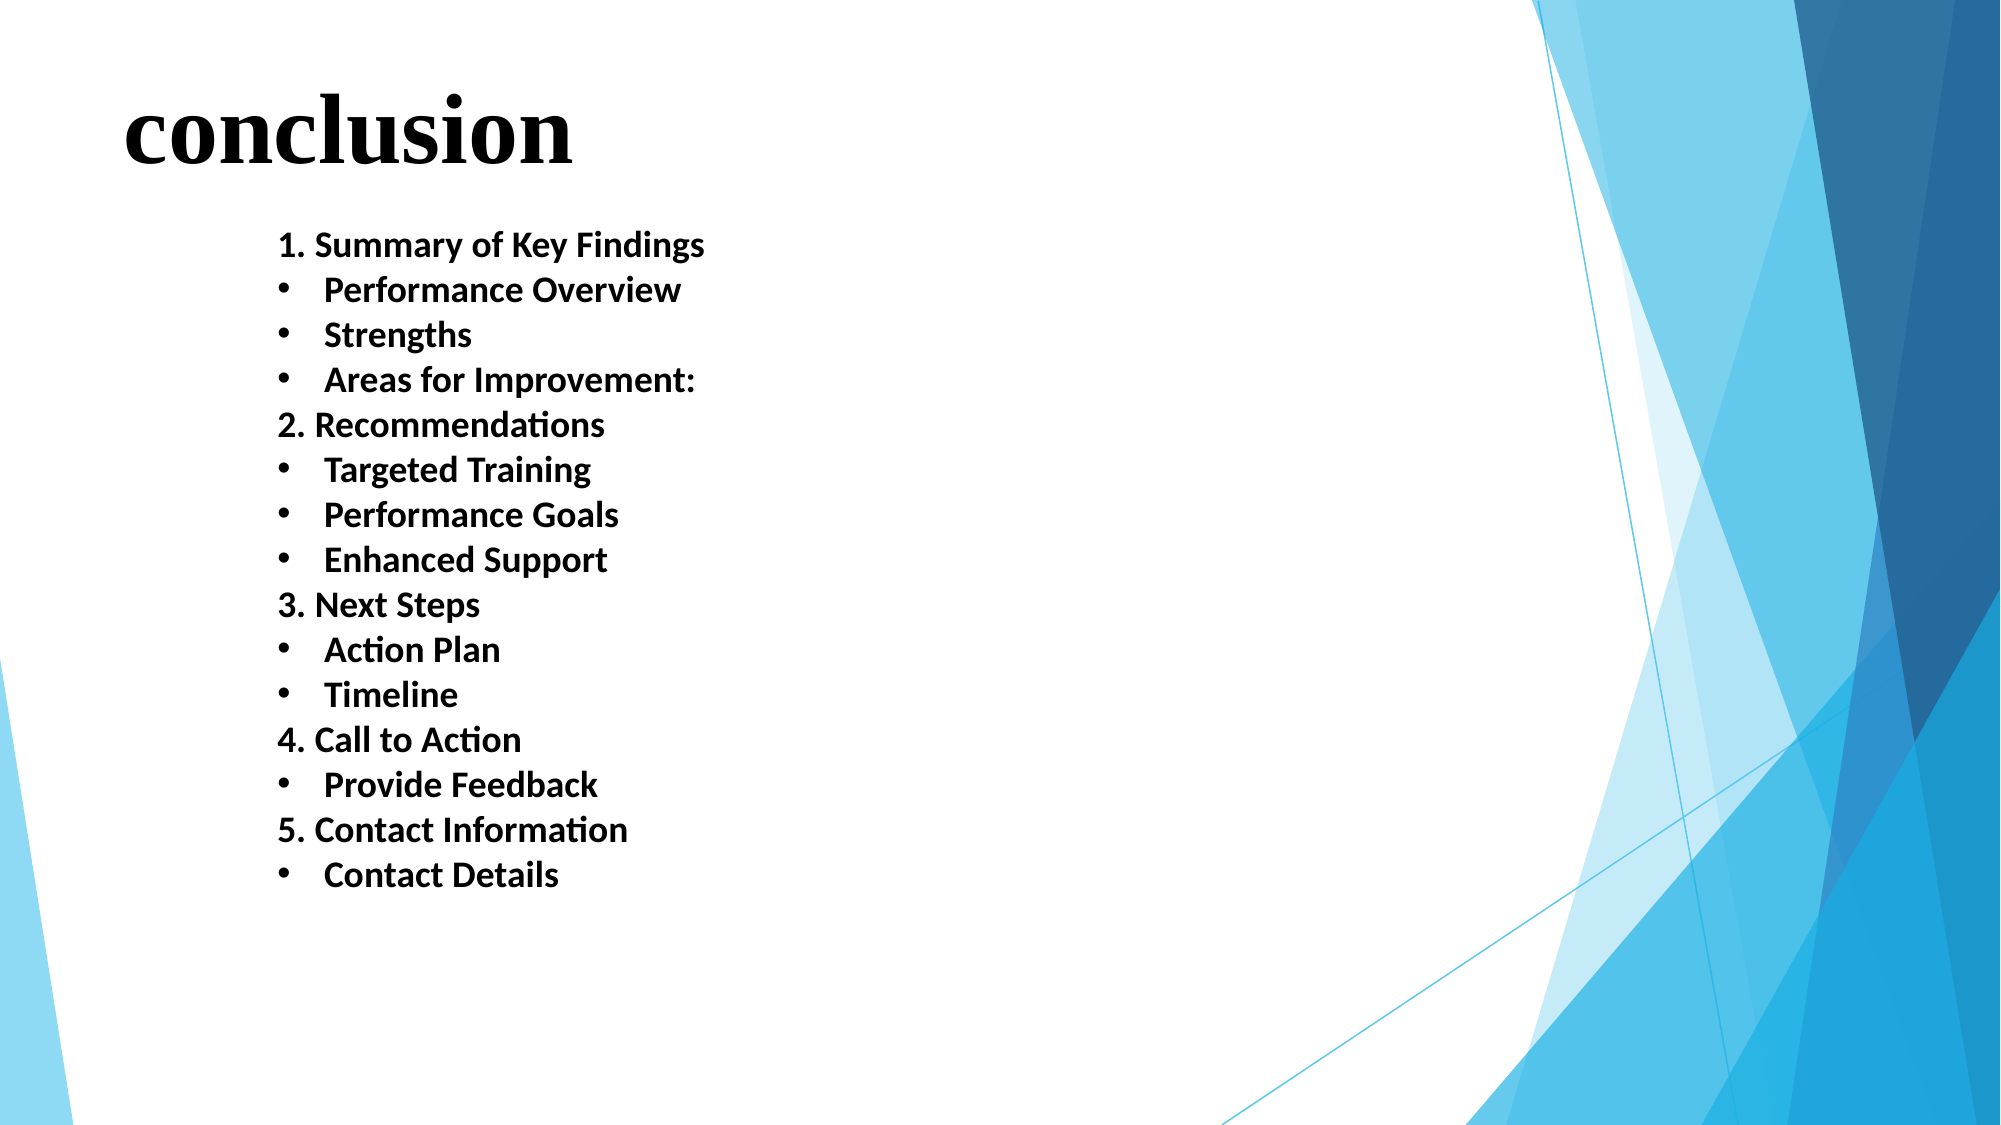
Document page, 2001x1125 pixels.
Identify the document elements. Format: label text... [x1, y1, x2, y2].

title conclusion [123, 63, 1877, 182]
text_box 1. Summary of Key Findings Performance Overview Strengths Areas for Improvement: 2. Recommendations Targeted Training Performance Goals Enhanced Support 3. Next Steps Action Plan Timeline 4. Call to Action Provide Feedback 5. Contact Information Contact Details [262, 212, 1363, 903]
